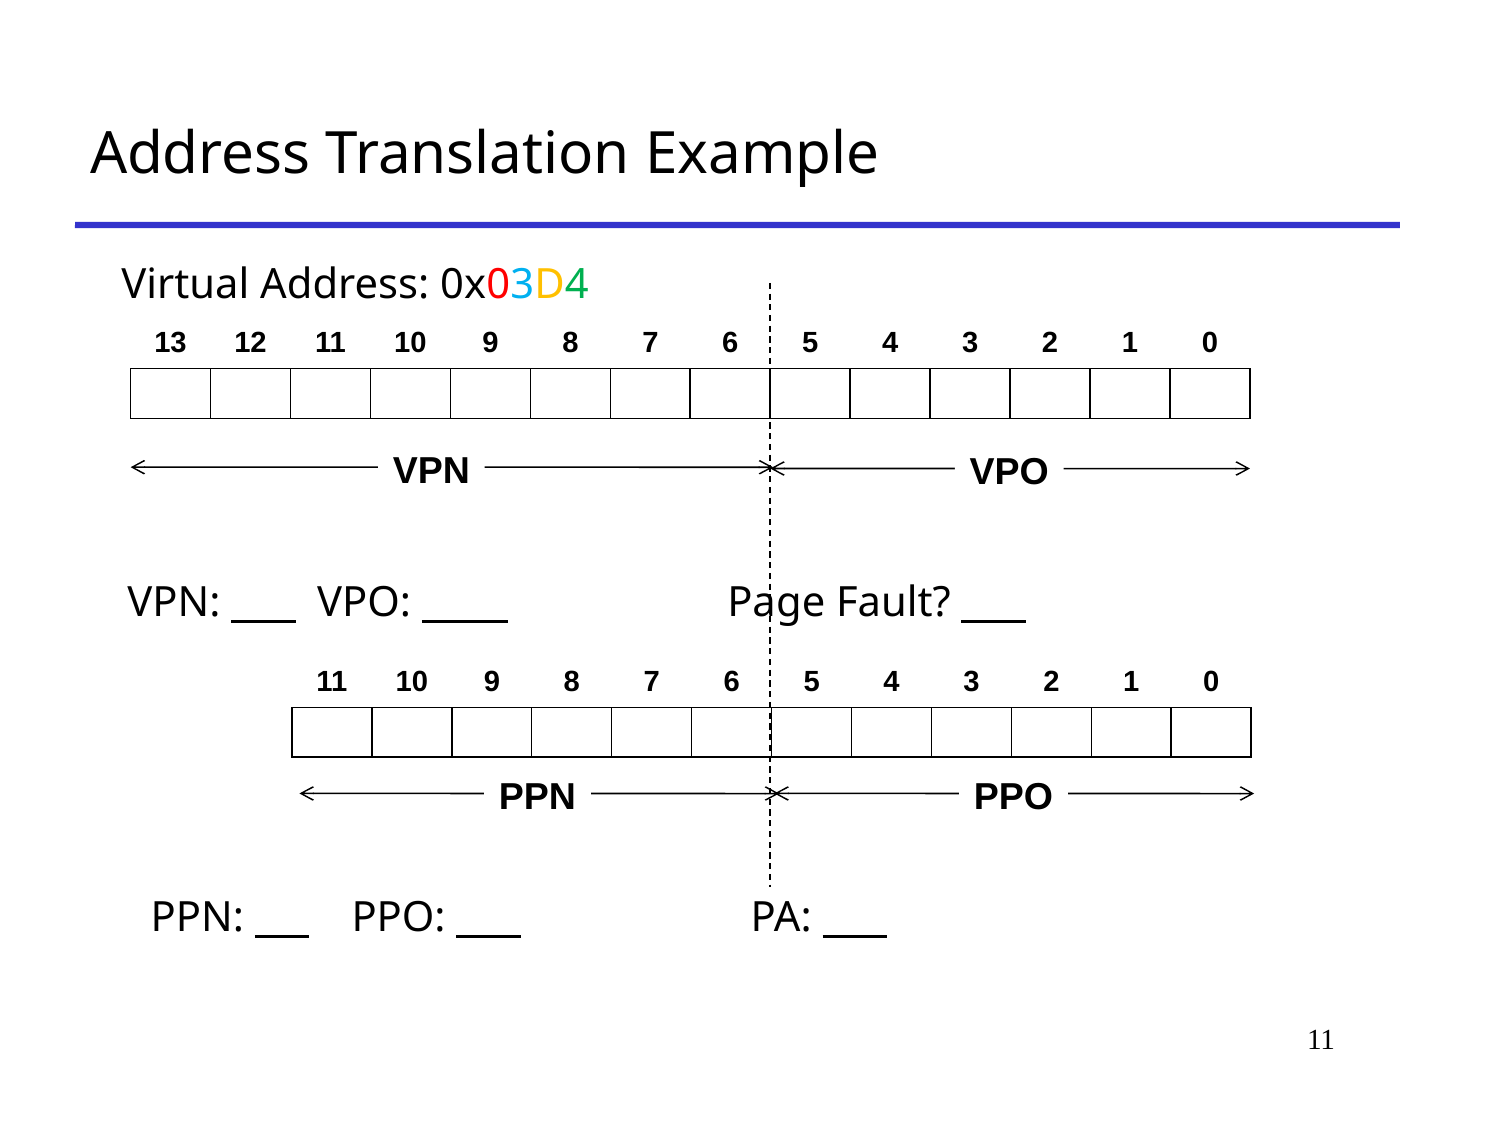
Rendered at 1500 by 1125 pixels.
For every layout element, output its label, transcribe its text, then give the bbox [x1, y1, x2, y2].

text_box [774, 769, 780, 826]
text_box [130, 443, 765, 499]
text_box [1169, 318, 1251, 419]
text_box Virtual Address: 0x03D4 [106, 249, 604, 315]
text_box PPN: PPO: PA: [135, 862, 902, 948]
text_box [774, 657, 1252, 758]
title Address Translation Example [75, 75, 1400, 225]
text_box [849, 318, 927, 419]
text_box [291, 657, 765, 758]
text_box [776, 444, 1251, 501]
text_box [210, 318, 288, 419]
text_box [450, 318, 528, 419]
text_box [370, 318, 448, 419]
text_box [130, 318, 208, 419]
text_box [530, 318, 608, 419]
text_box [290, 318, 368, 419]
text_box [610, 318, 687, 419]
slide_number 11 [1137, 1012, 1351, 1088]
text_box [690, 318, 764, 419]
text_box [780, 769, 1255, 826]
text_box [929, 318, 1007, 419]
text_box VPN: VPO: Page Fault? d [774, 547, 1400, 633]
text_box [299, 769, 765, 826]
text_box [1009, 318, 1087, 419]
text_box VPN: VPO: Page Fault? d [112, 547, 765, 633]
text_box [1089, 318, 1167, 419]
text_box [774, 318, 847, 419]
